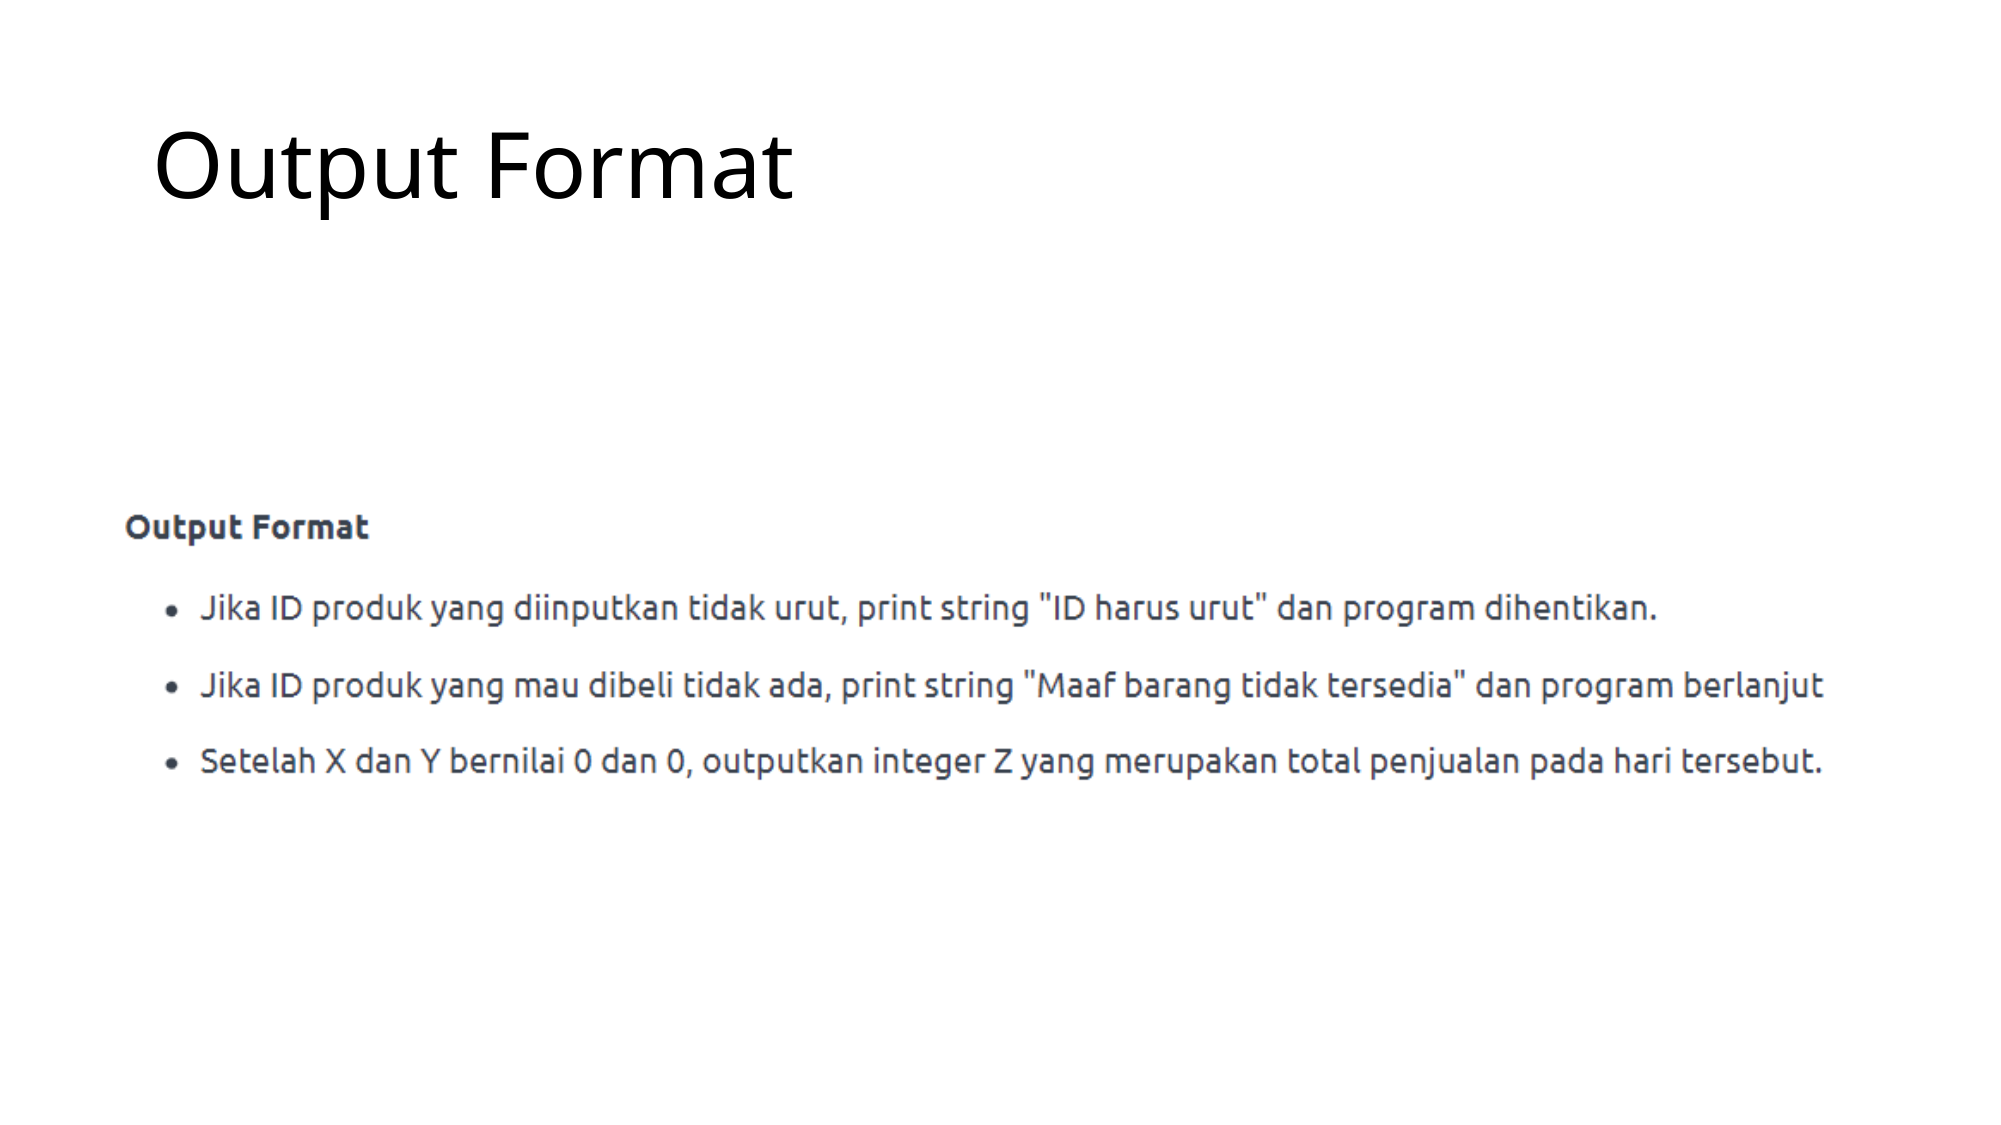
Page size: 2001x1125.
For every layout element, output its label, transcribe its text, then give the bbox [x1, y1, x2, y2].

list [100, 486, 1855, 818]
title Output Format [137, 59, 1863, 278]
